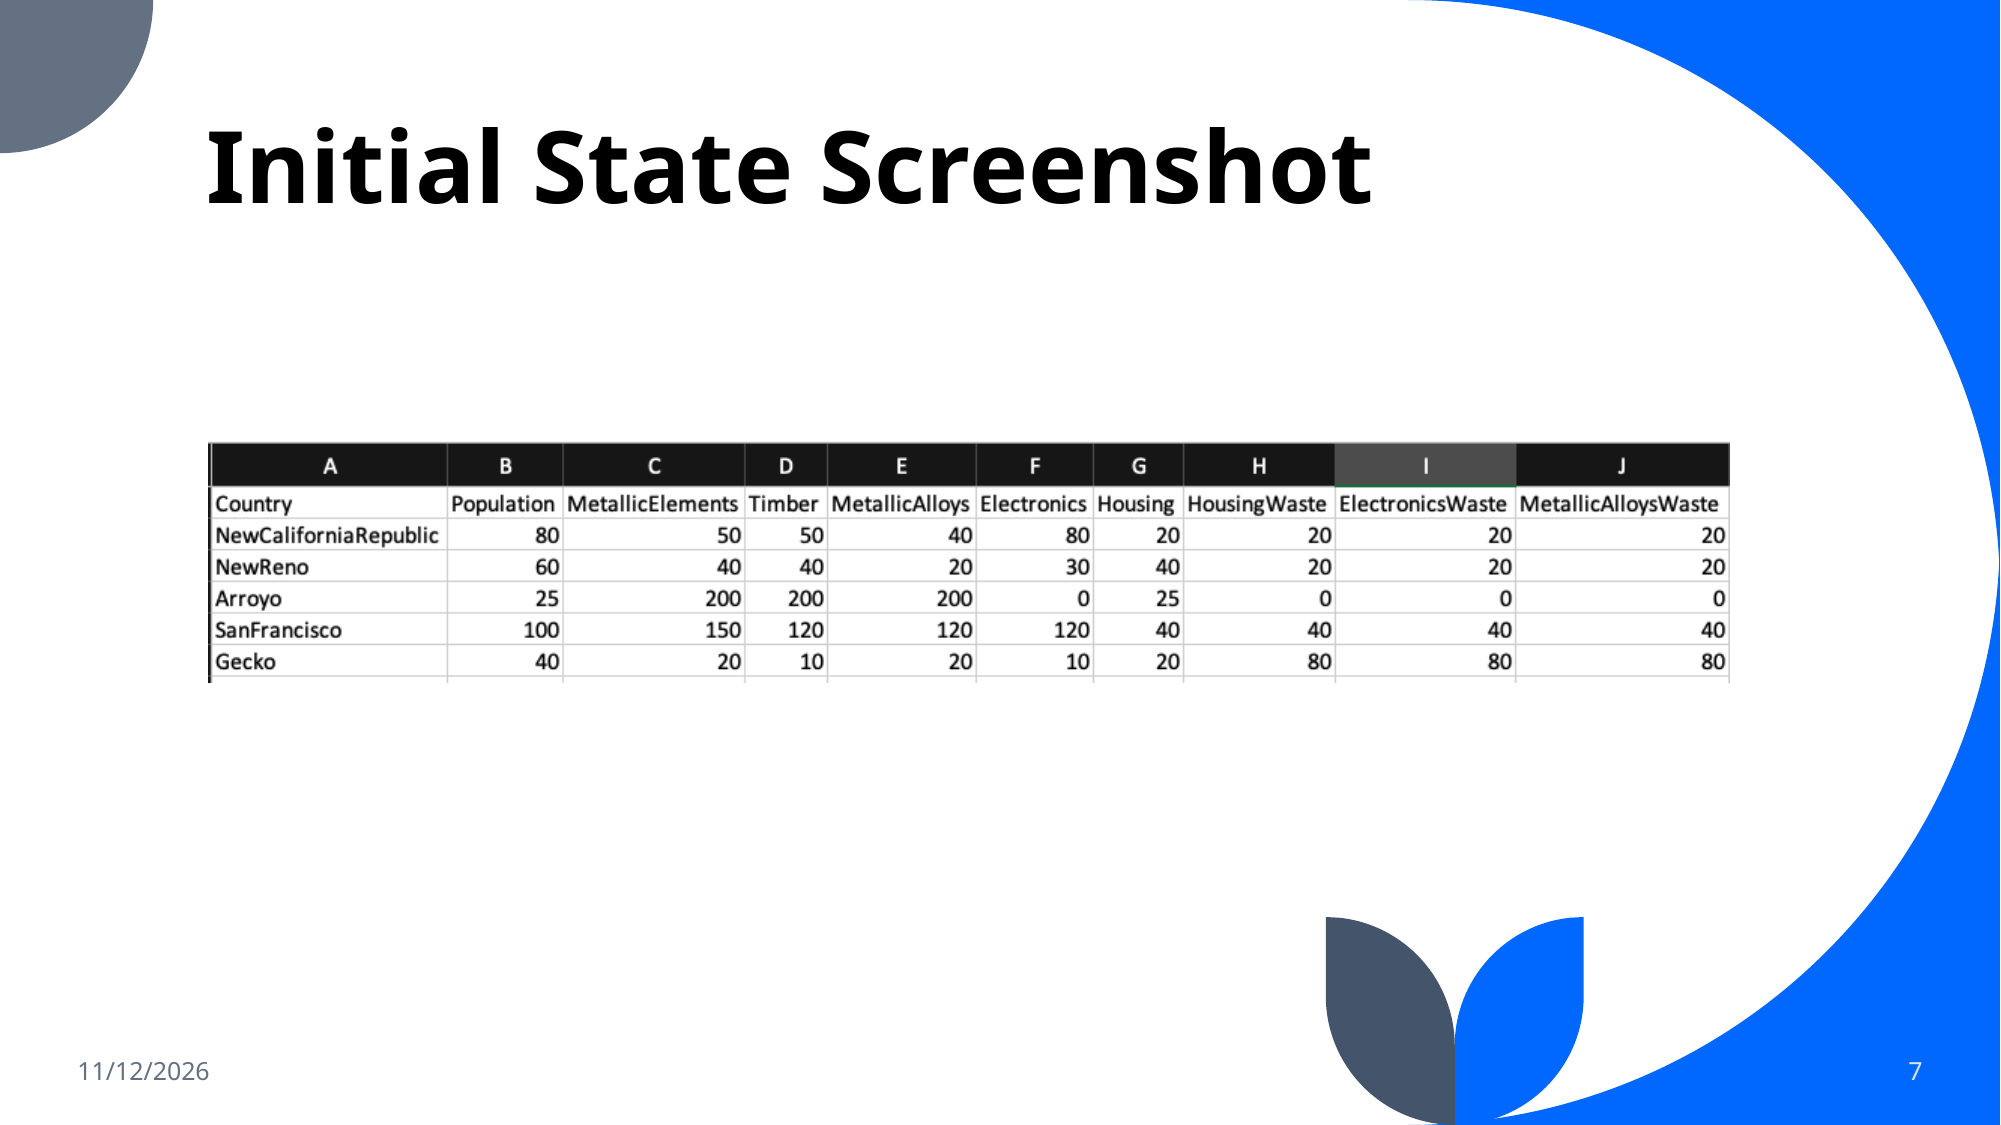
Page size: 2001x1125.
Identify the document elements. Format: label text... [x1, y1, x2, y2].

title Initial State Screenshot [191, 62, 1796, 280]
list [183, 279, 1387, 984]
slide_number 7 [1665, 1042, 1938, 1103]
picture [208, 441, 1730, 684]
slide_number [62, 1042, 513, 1103]
